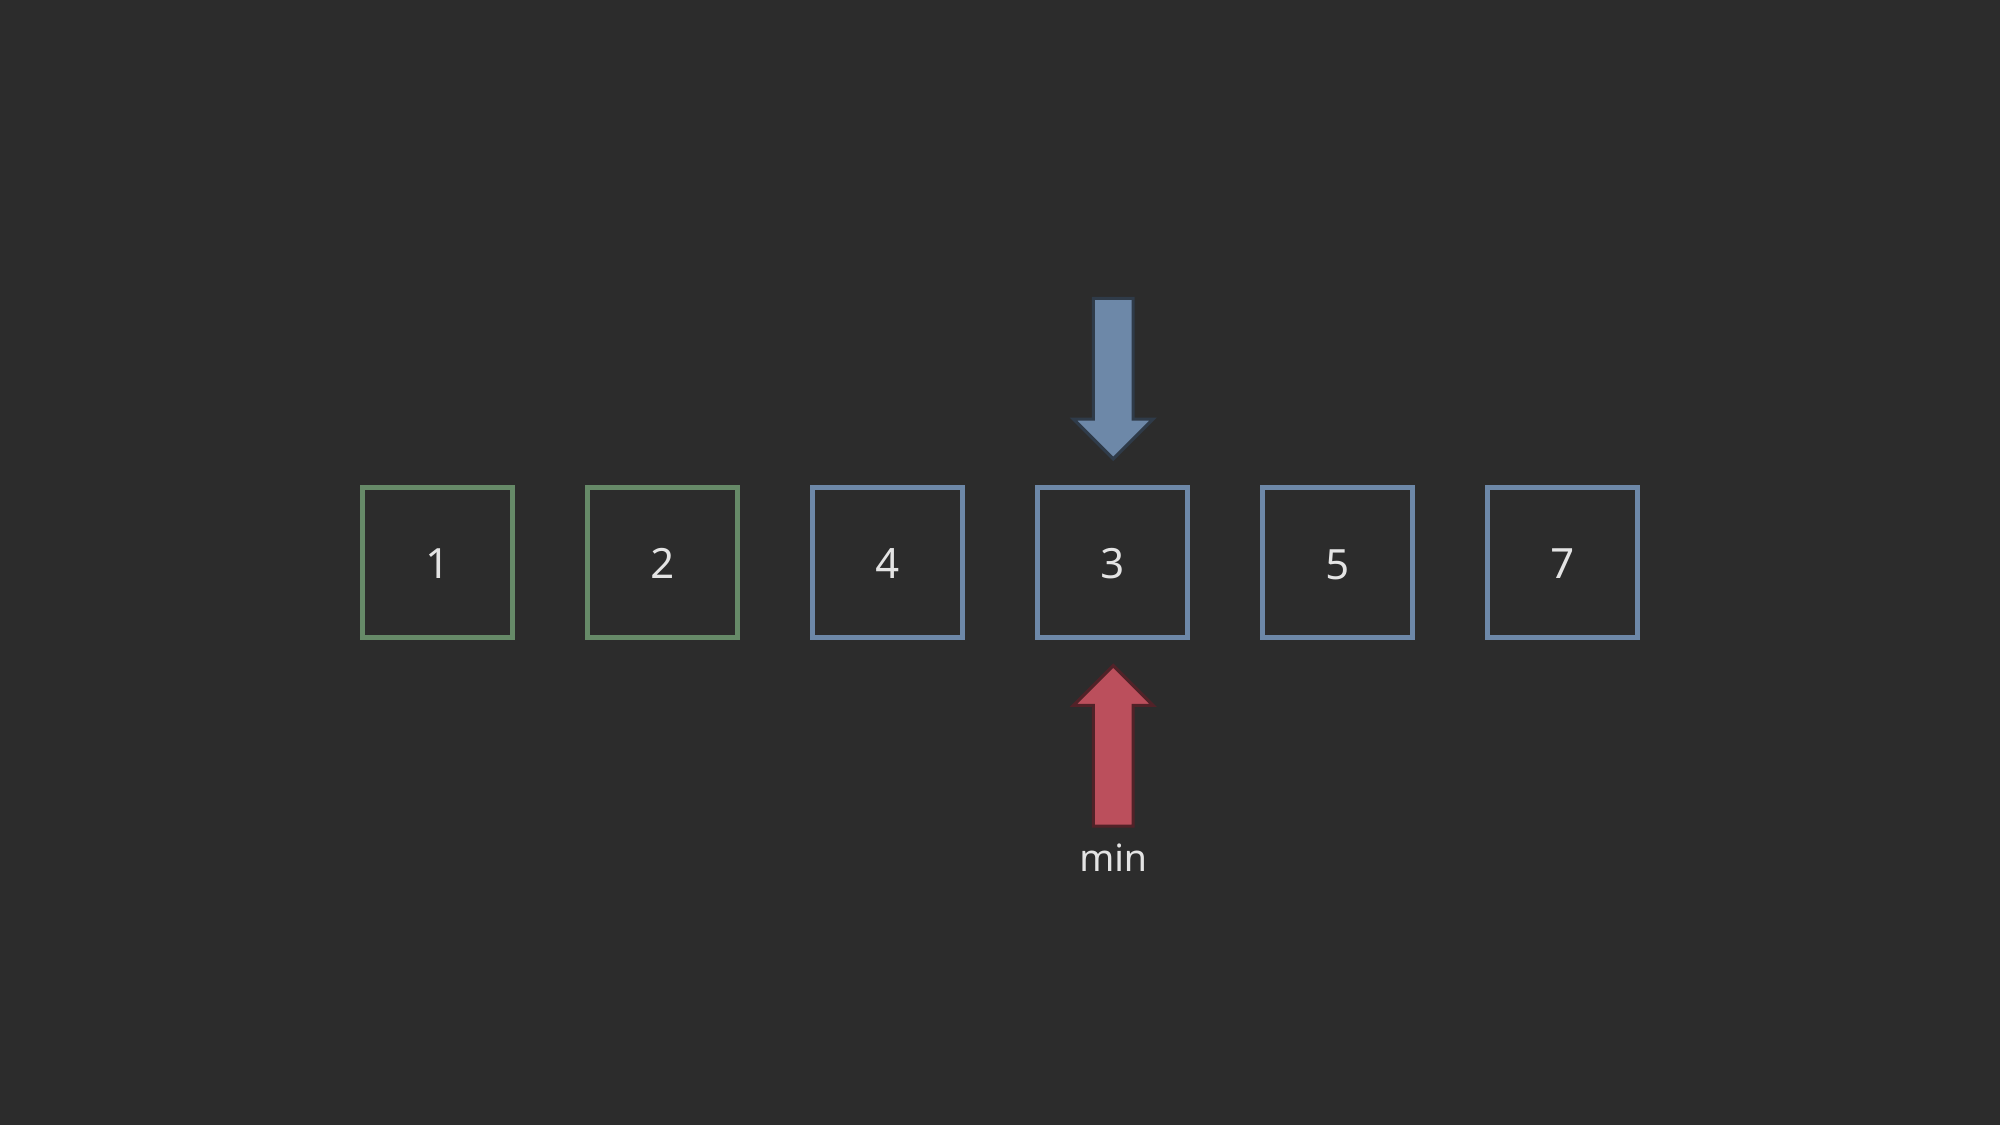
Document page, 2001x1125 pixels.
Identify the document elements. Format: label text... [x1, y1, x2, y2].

text_box 5 [1261, 486, 1414, 639]
text_box 2 [586, 486, 739, 639]
text_box 3 [1036, 486, 1189, 639]
text_box 4 [811, 486, 964, 639]
text_box 1 [361, 486, 514, 639]
text_box min [1064, 826, 1163, 886]
text_box [1069, 296, 1157, 462]
text_box [1069, 663, 1157, 826]
text_box 7 [1486, 486, 1639, 639]
